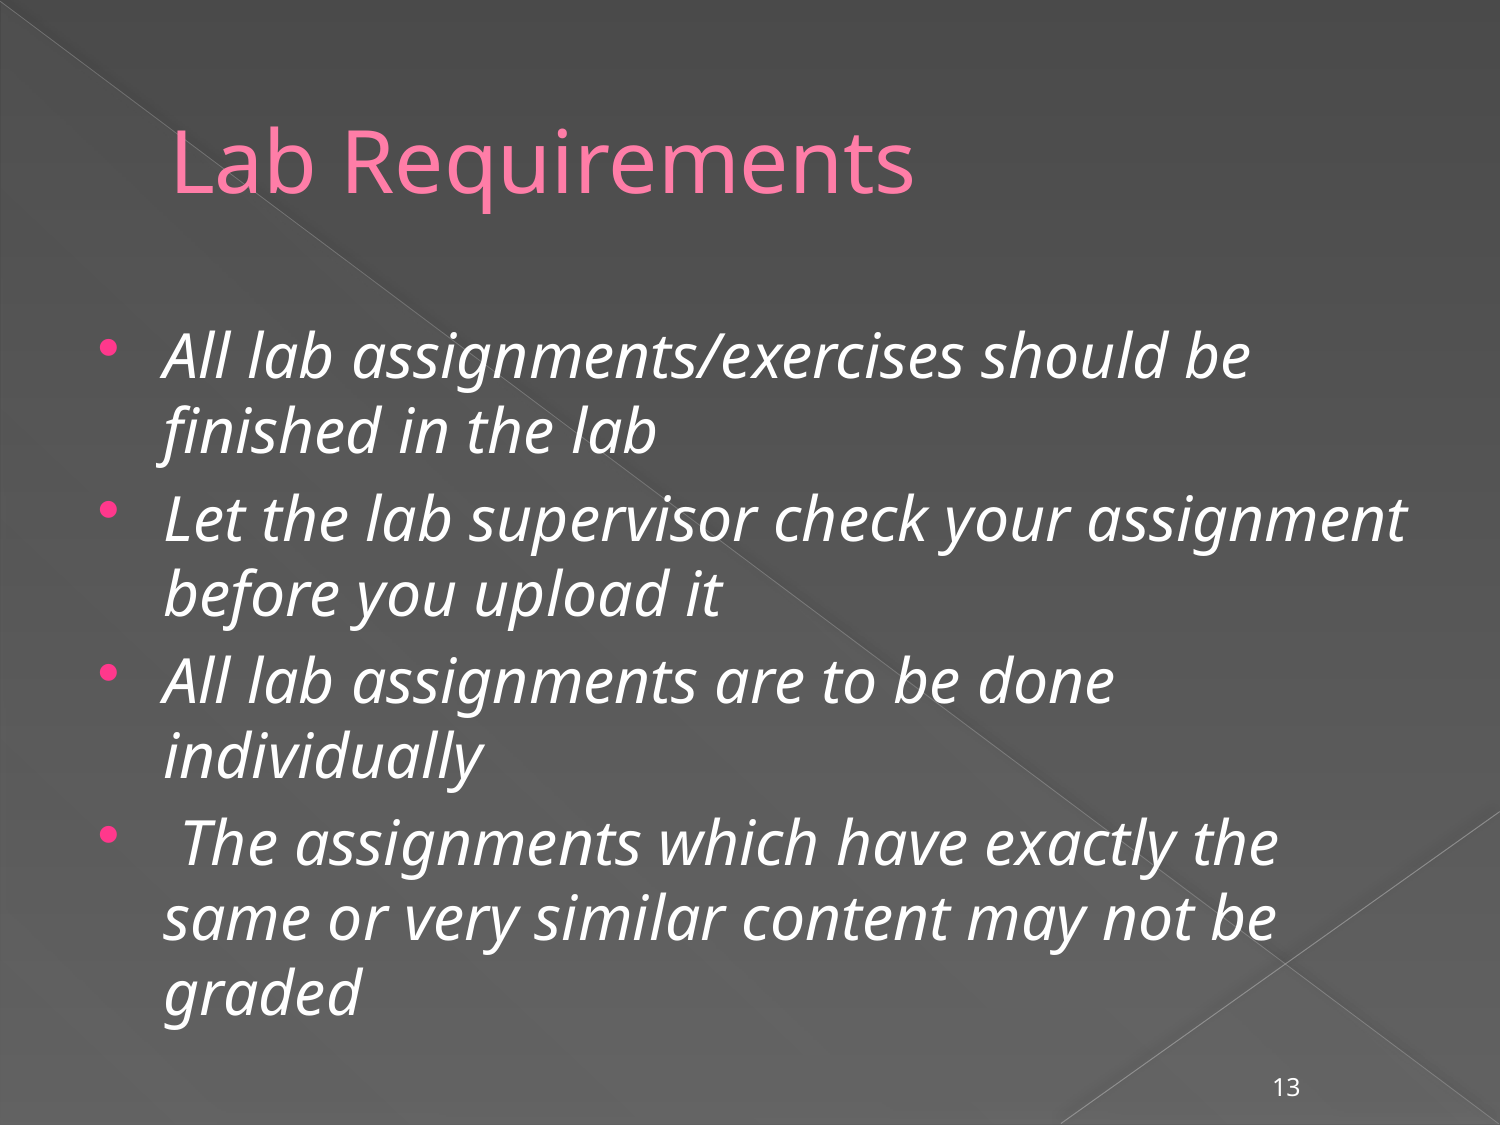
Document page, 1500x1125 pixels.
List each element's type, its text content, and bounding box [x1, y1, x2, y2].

title Lab Requirements [75, 43, 1425, 274]
slide_number 13 [1245, 1063, 1328, 1113]
list All lab assignments/exercises should be finished in the lab Let the lab supervisor check your assignment before you upload it All lab assignments are to be done individually The assignments which have exactly the same or very similar content may not be graded [75, 308, 1425, 1059]
